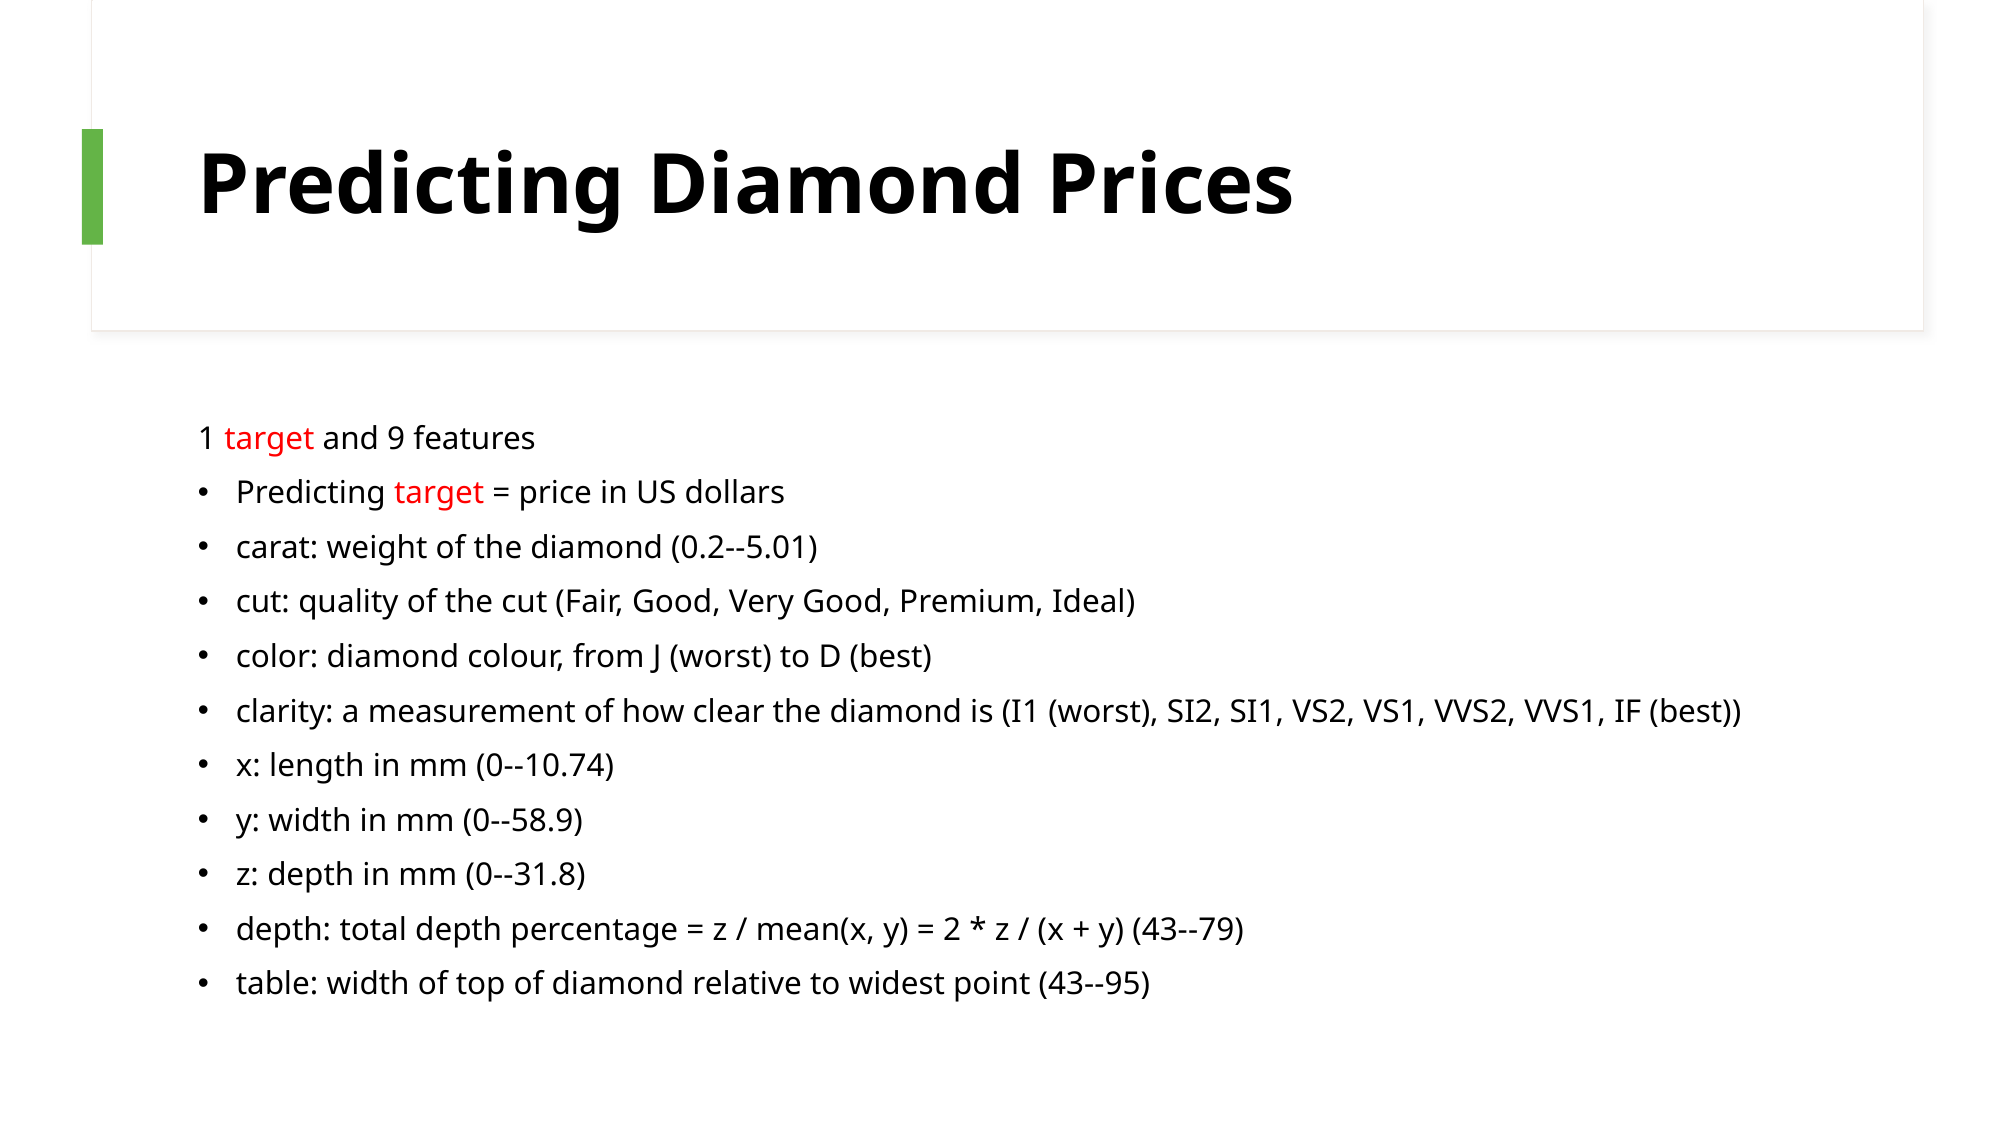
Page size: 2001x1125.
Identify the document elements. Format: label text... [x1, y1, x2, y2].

title Predicting Diamond Prices [183, 90, 1851, 284]
list 1 target and 9 features Predicting target = price in US dollars carat: weight of the diamond (0.2--5.01) cut: quality of the cut (Fair, Good, Very Good, Premium, Ideal) color: diamond colour, from J (worst) to D (best) clarity: a measurement of how clear the diamond is (I1 (worst), SI2, SI1, VS2, VS1, VVS2, VVS1, IF (best)) x: length in mm (0--10.74) y: width in mm (0--58.9) z: depth in mm (0--31.8) depth: total depth percentage = z / mean(x, y) = 2 * z / (x + y) (43--79) table: width of top of diamond relative to widest point (43--95) [183, 406, 1851, 1013]
